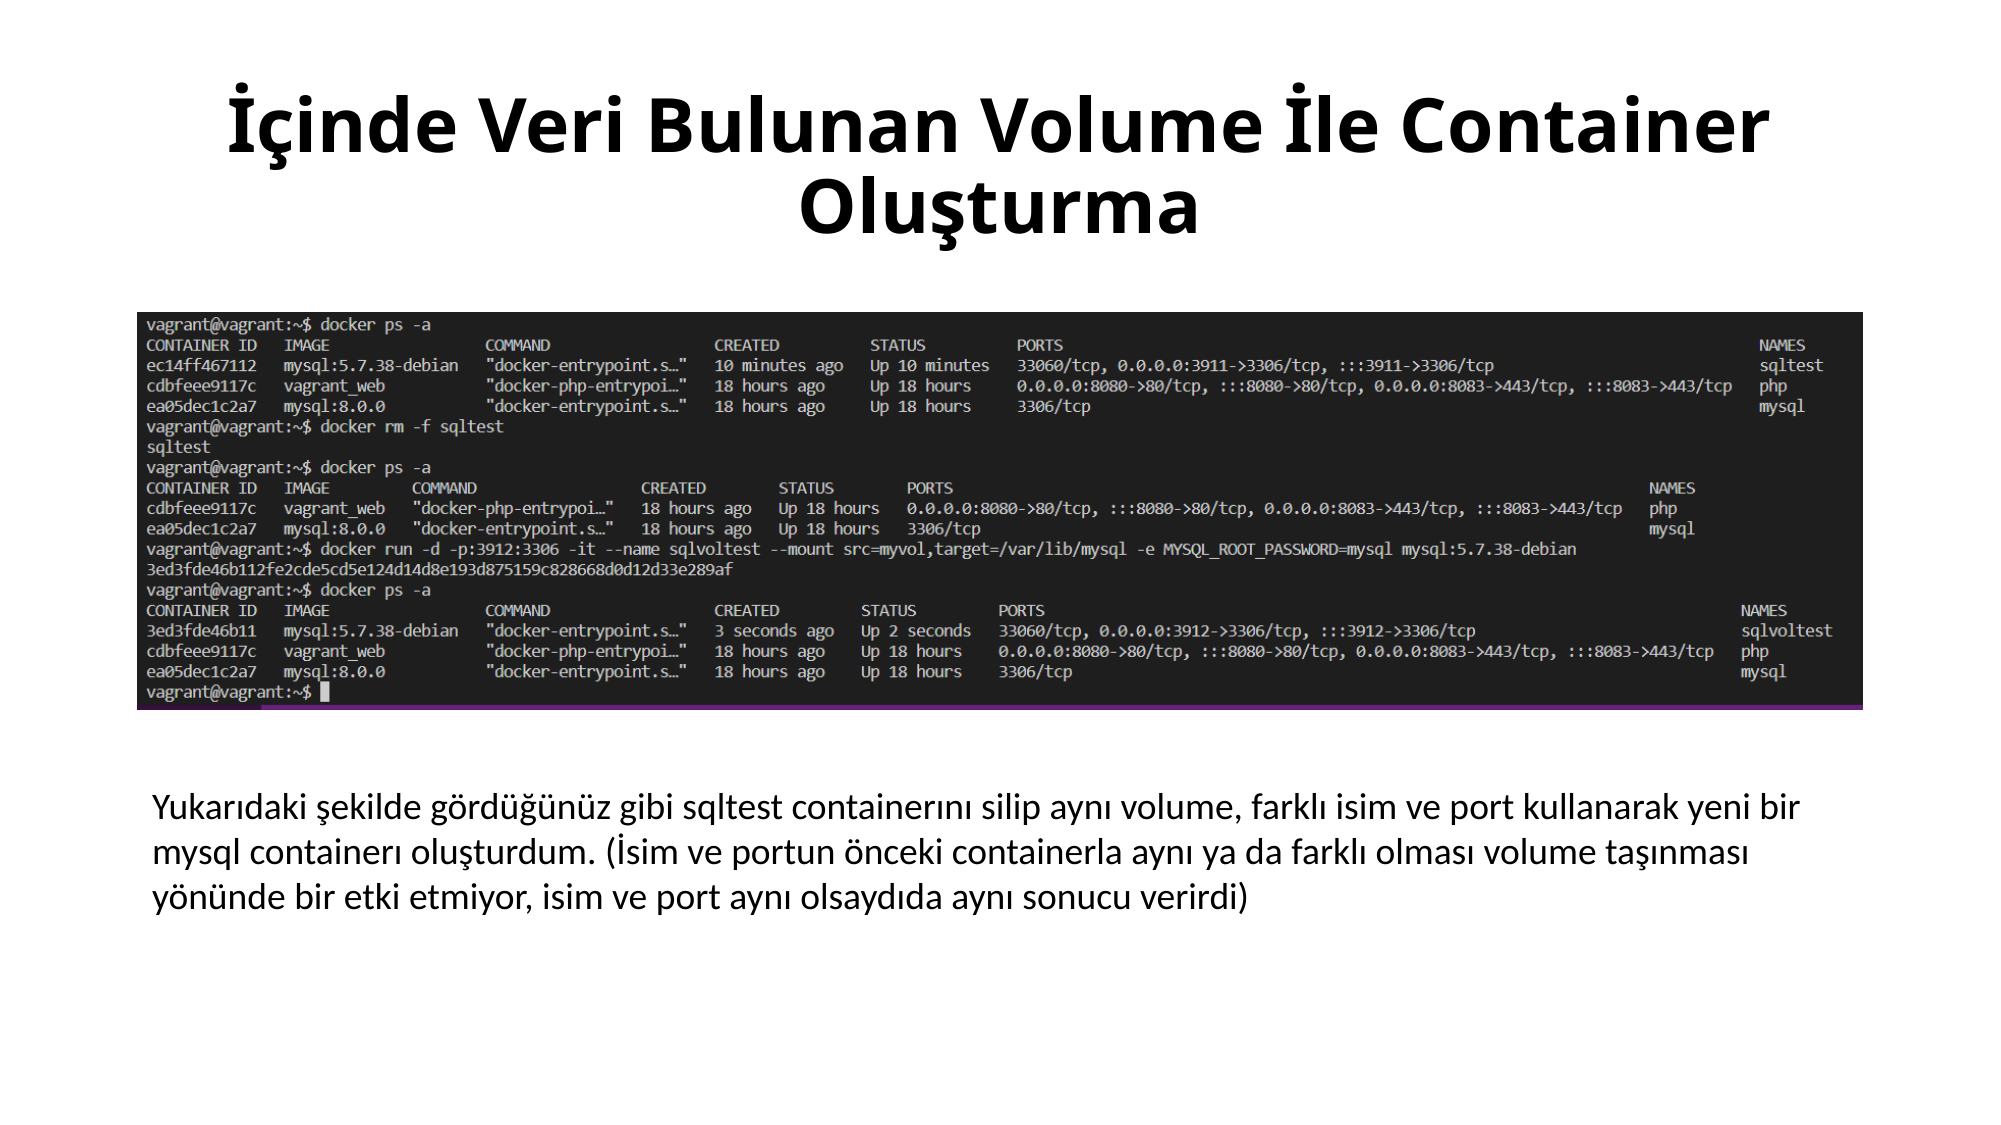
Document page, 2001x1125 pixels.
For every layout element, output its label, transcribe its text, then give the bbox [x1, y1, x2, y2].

title İçinde Veri Bulunan Volume İle Container Oluşturma [137, 59, 1863, 278]
text_box Yukarıdaki şekilde gördüğünüz gibi sqltest containerını silip aynı volume, farklı isim ve port kullanarak yeni bir mysql containerı oluşturdum. (İsim ve portun önceki containerla aynı ya da farklı olması volume taşınması yönünde bir etki etmiyor, isim ve port aynı olsaydıda aynı sonucu verirdi) [137, 774, 1863, 925]
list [137, 312, 1863, 710]
